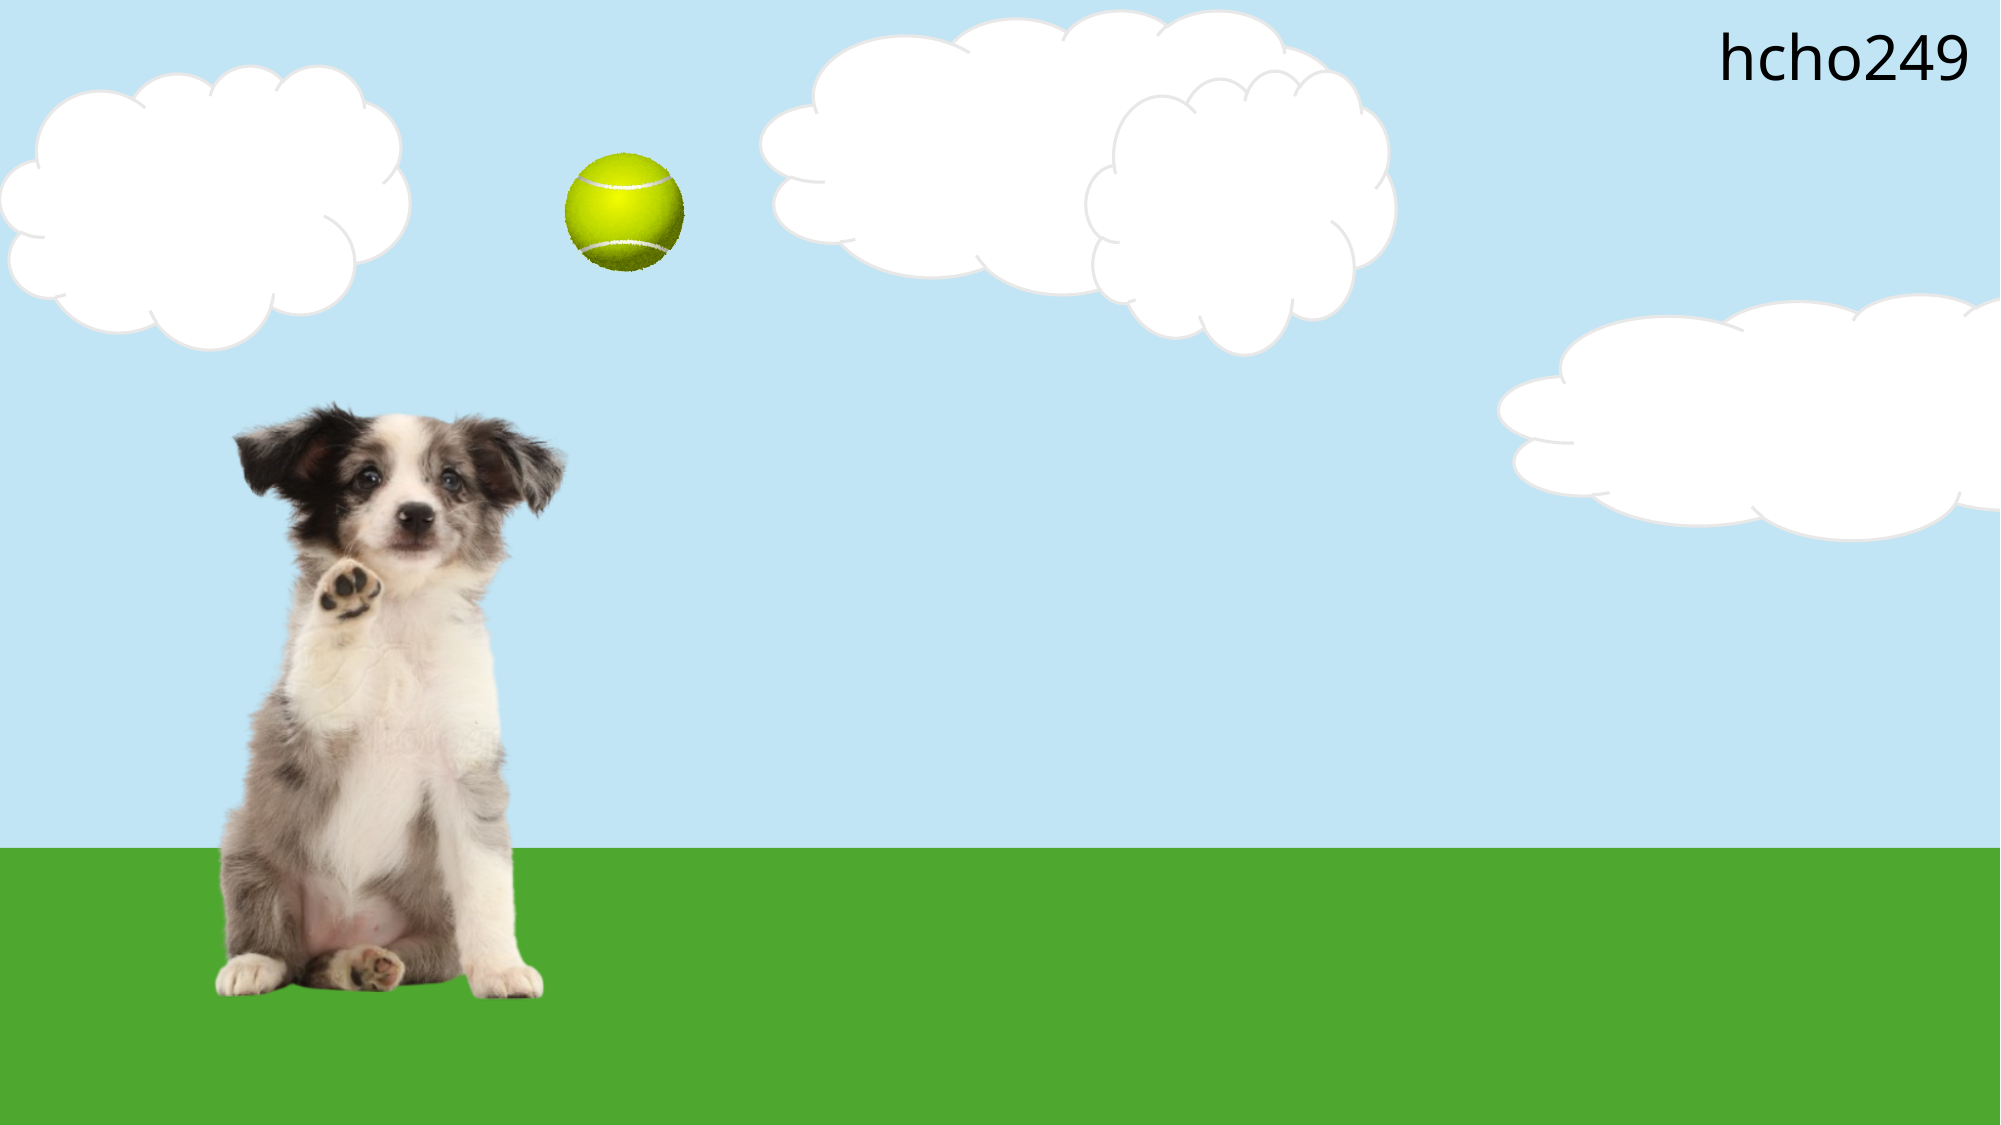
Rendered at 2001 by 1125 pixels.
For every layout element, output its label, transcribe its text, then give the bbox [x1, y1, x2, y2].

text_box [0, 64, 412, 348]
text_box [0, 846, 2000, 1125]
text_box [758, 9, 1330, 297]
text_box [0, 0, 2000, 846]
text_box [1496, 293, 2000, 543]
text_box hcho249 [1703, 10, 1986, 101]
text_box [1084, 69, 1398, 357]
picture [99, 348, 674, 1033]
picture [560, 151, 688, 274]
